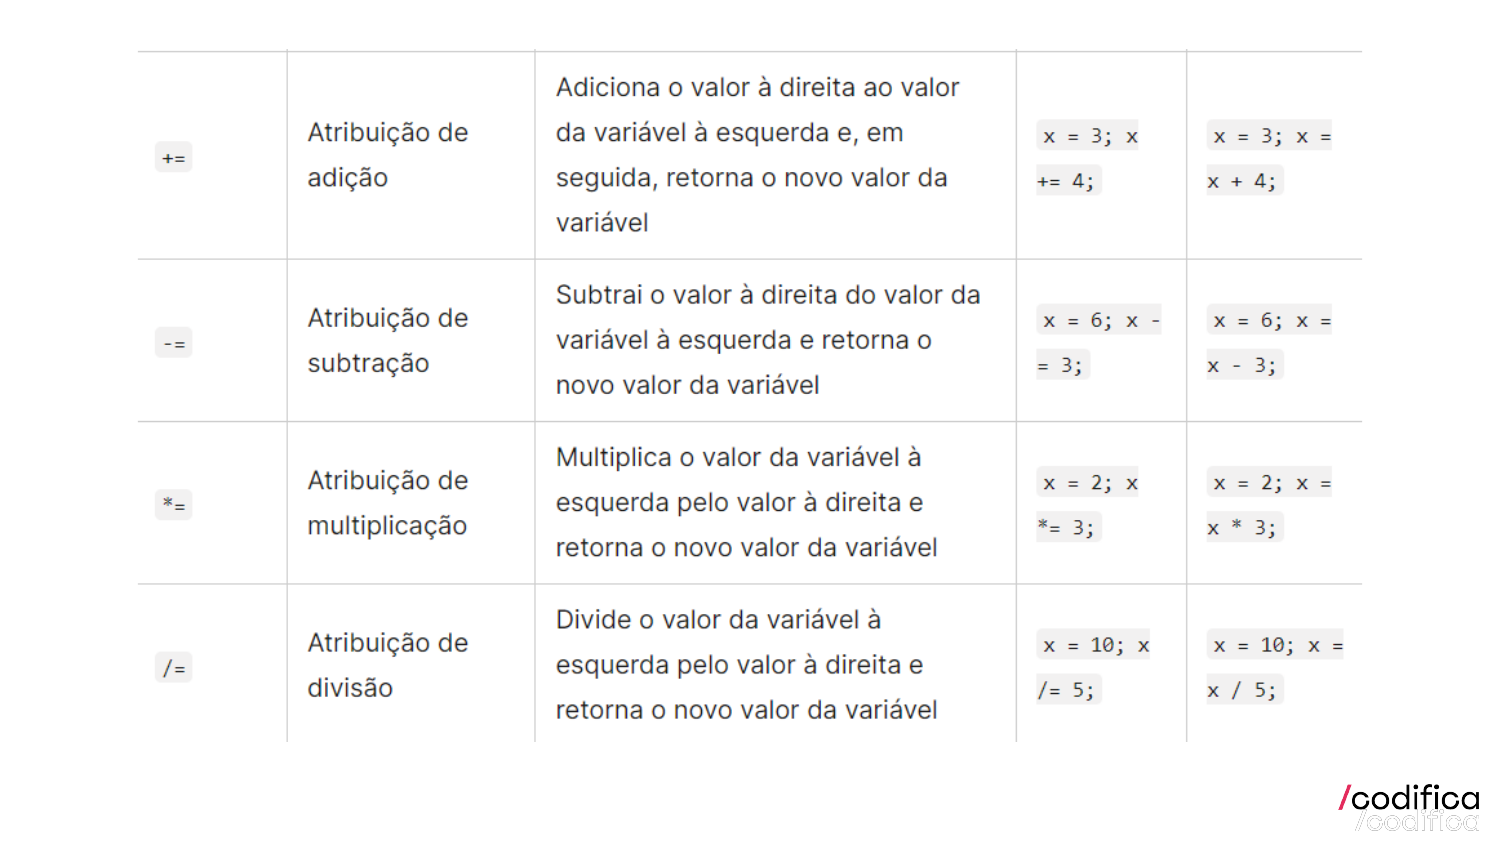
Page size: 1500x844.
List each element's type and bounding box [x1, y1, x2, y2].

picture [1337, 784, 1479, 831]
picture [137, 49, 1363, 743]
